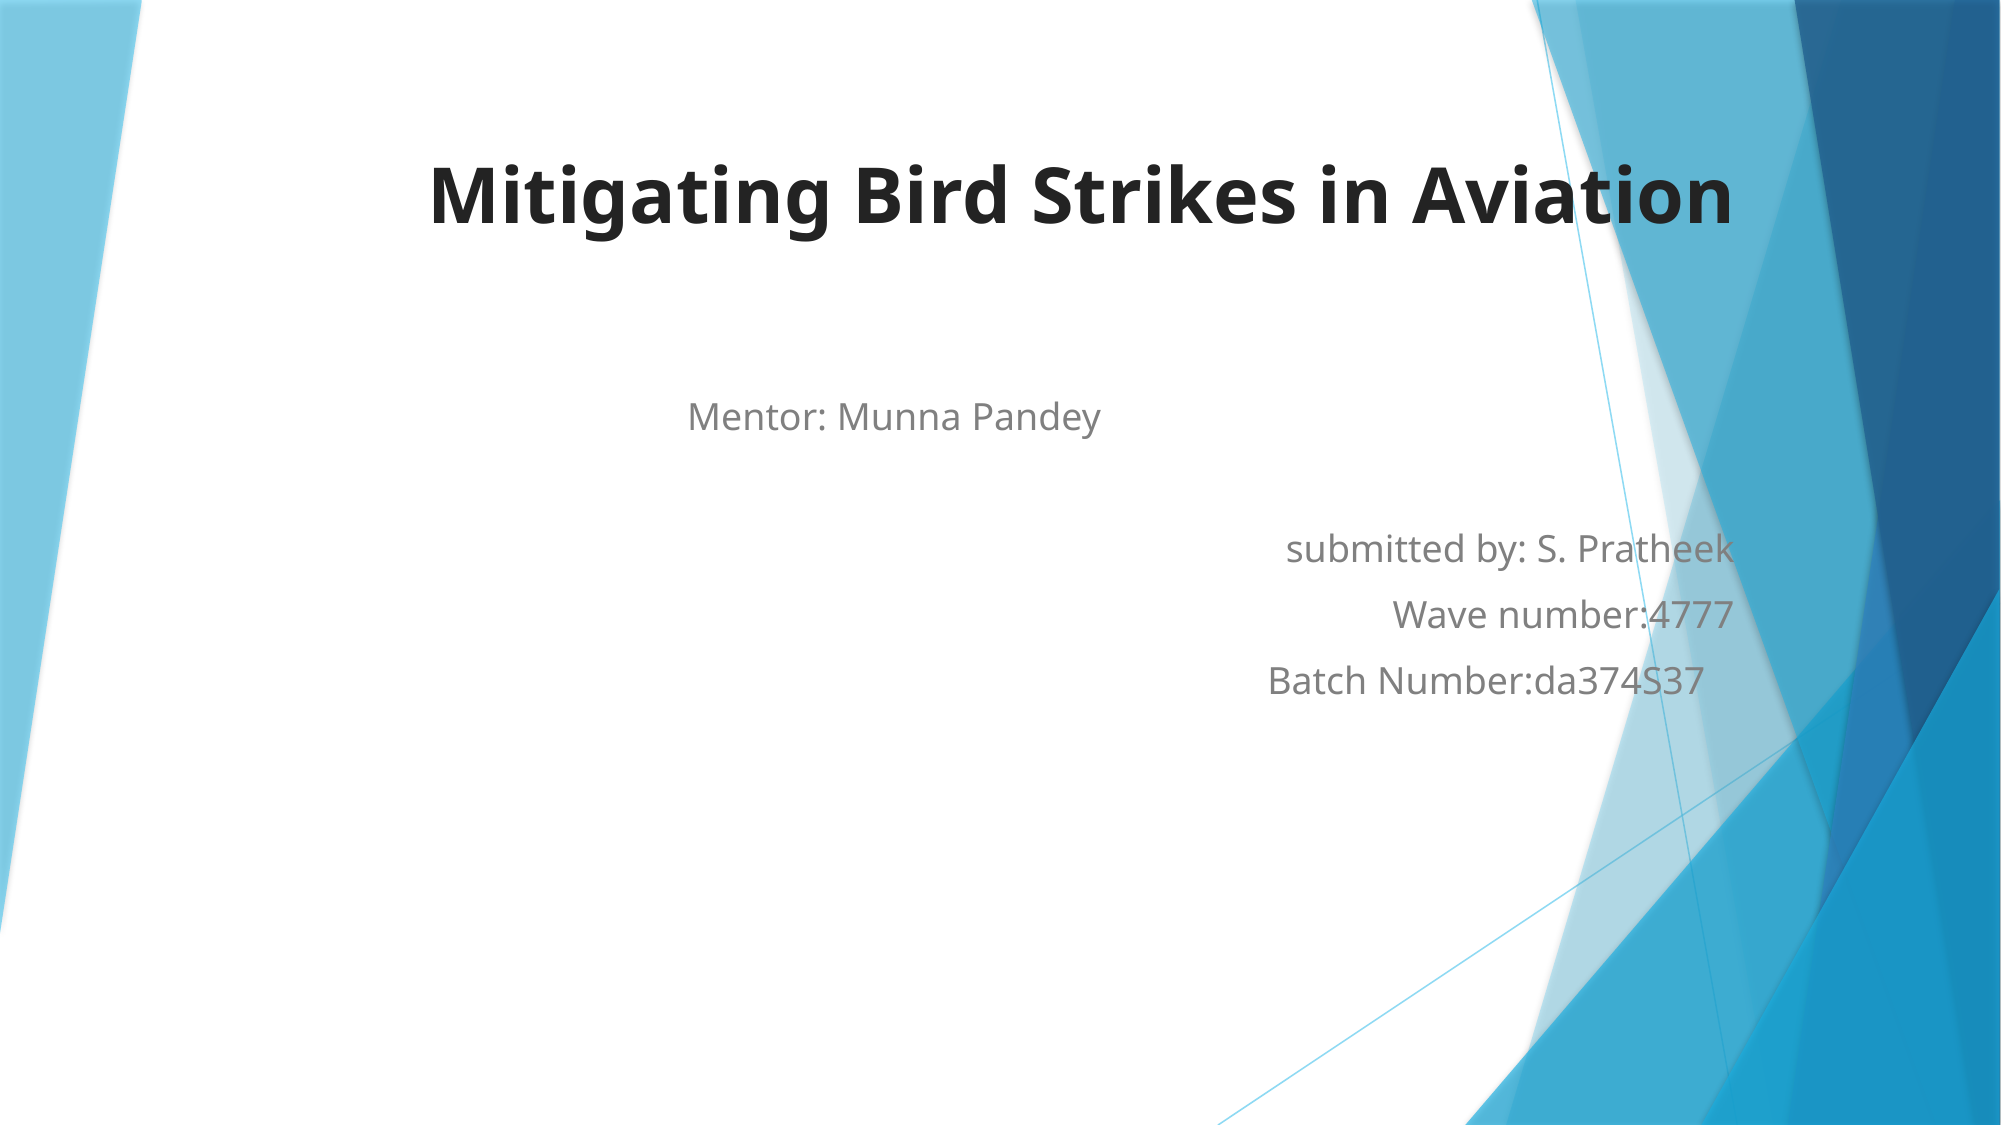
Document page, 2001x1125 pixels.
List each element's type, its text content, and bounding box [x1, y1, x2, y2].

subtitle Mentor: Munna Pandey submitted by: S. Pratheek Wave number:4777 Batch Number:da374S37 [249, 385, 1750, 863]
title Mitigating Bird Strikes in Aviation [249, 76, 1750, 342]
